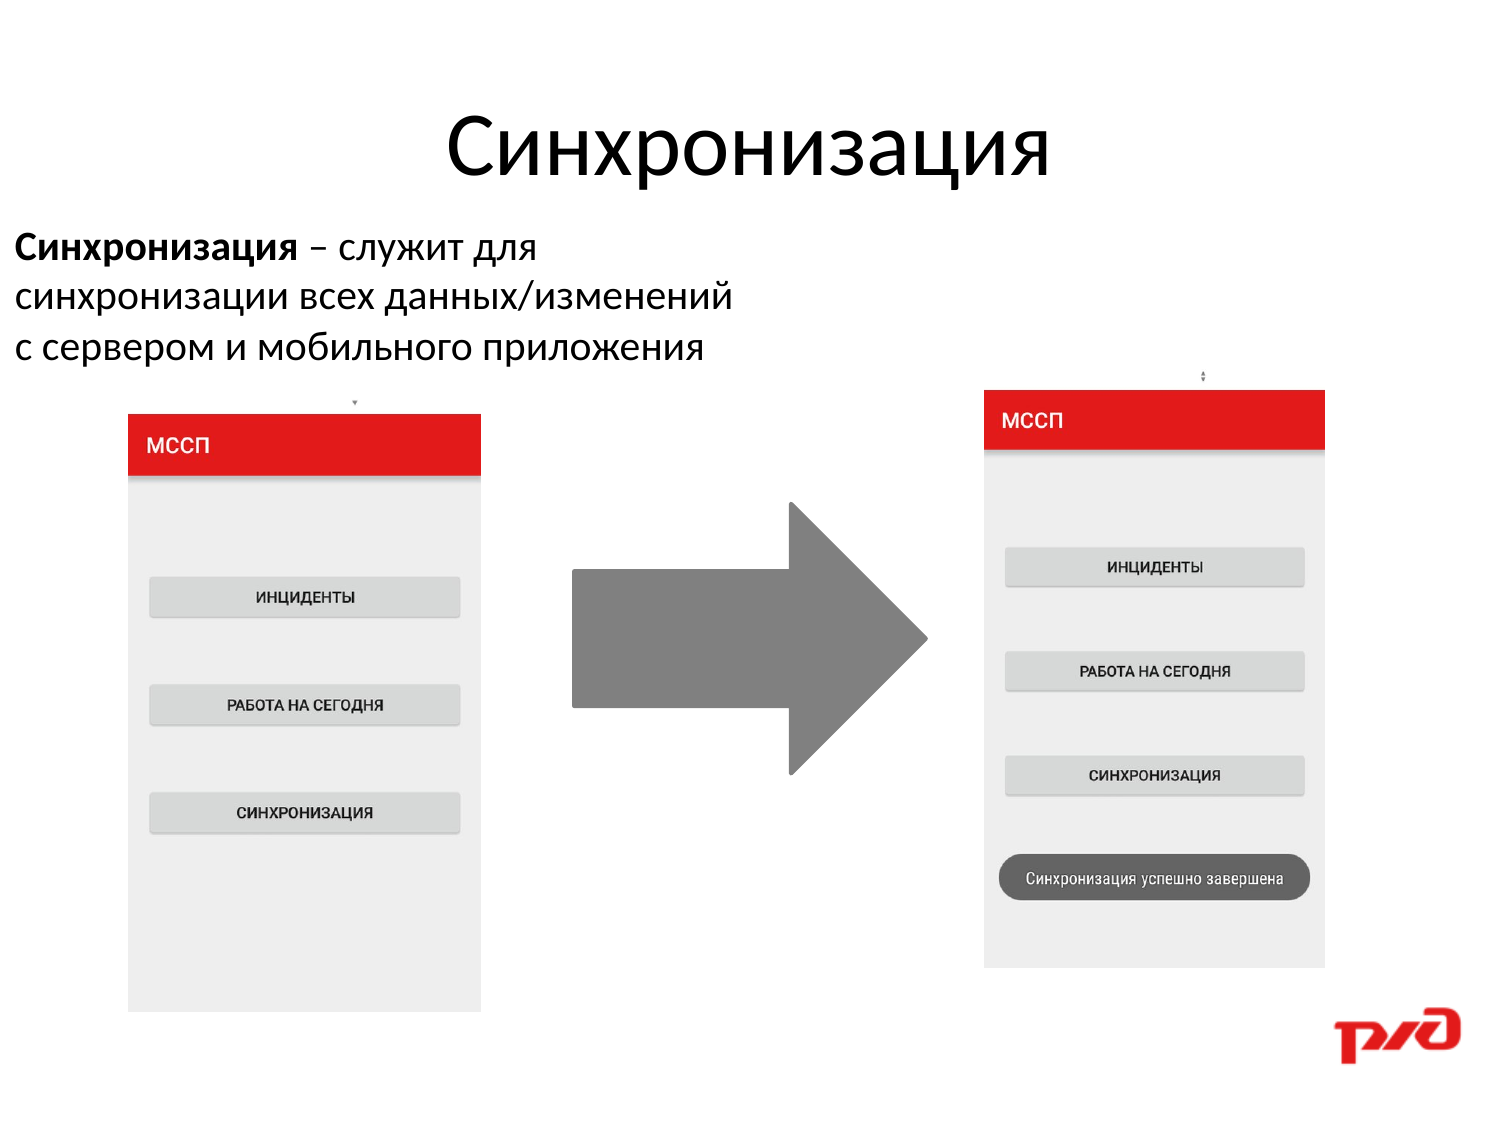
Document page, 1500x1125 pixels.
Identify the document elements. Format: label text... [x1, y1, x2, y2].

picture [984, 363, 1500, 1125]
text_box [572, 501, 928, 776]
title Синхронизация [75, 45, 1425, 233]
picture [128, 386, 481, 1012]
text_box Синхронизация – служит для синхронизации всех данных/изменений с сервером и мобильного приложения [0, 210, 750, 376]
